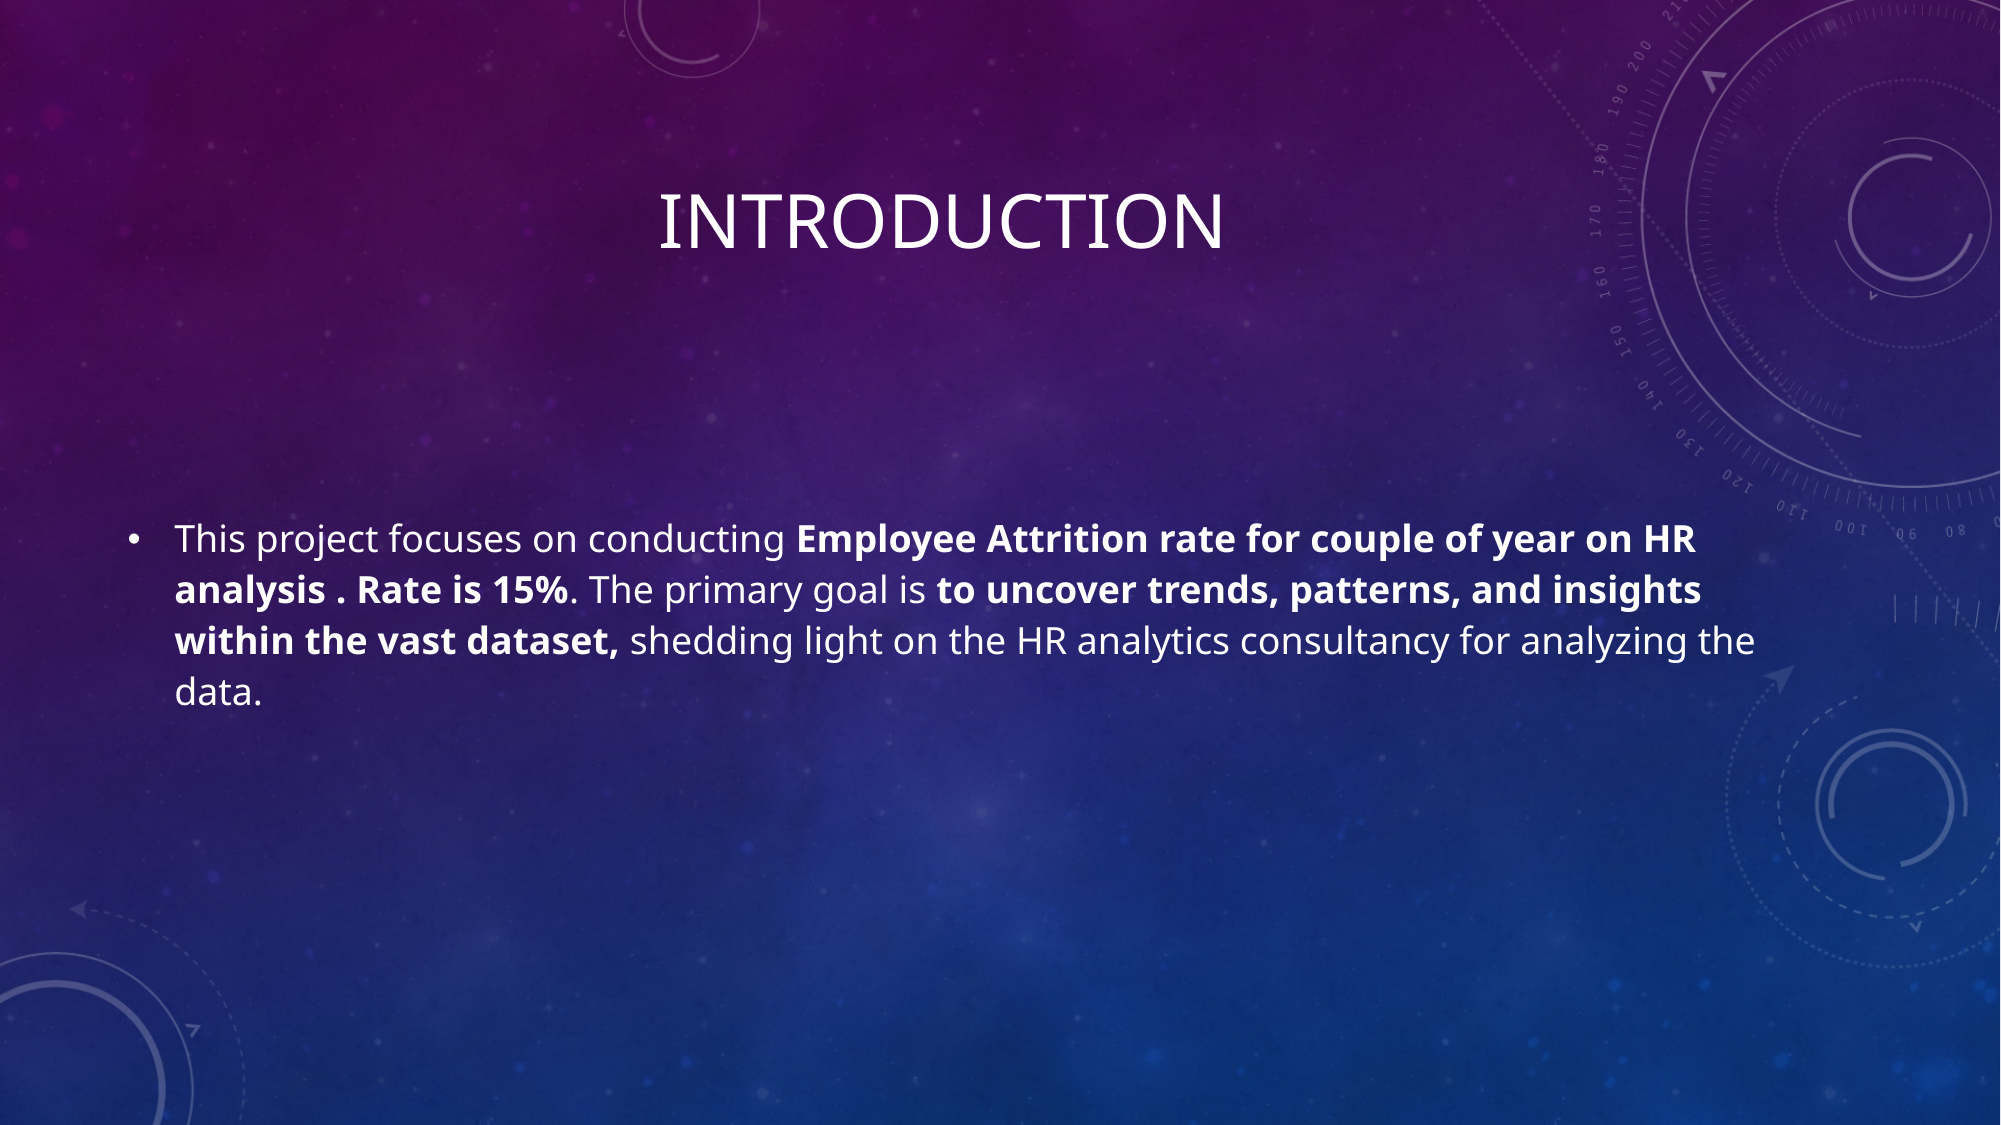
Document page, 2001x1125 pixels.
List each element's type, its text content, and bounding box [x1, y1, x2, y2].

picture [0, 0, 2001, 1125]
list This project focuses on conducting Employee Attrition rate for couple of year on HR analysis . Rate is 15%. The primary goal is to uncover trends, patterns, and insights within the vast dataset, shedding light on the HR analytics consultancy for analyzing the data. [112, 351, 1775, 950]
title INTRODUCTION [112, 99, 1775, 339]
